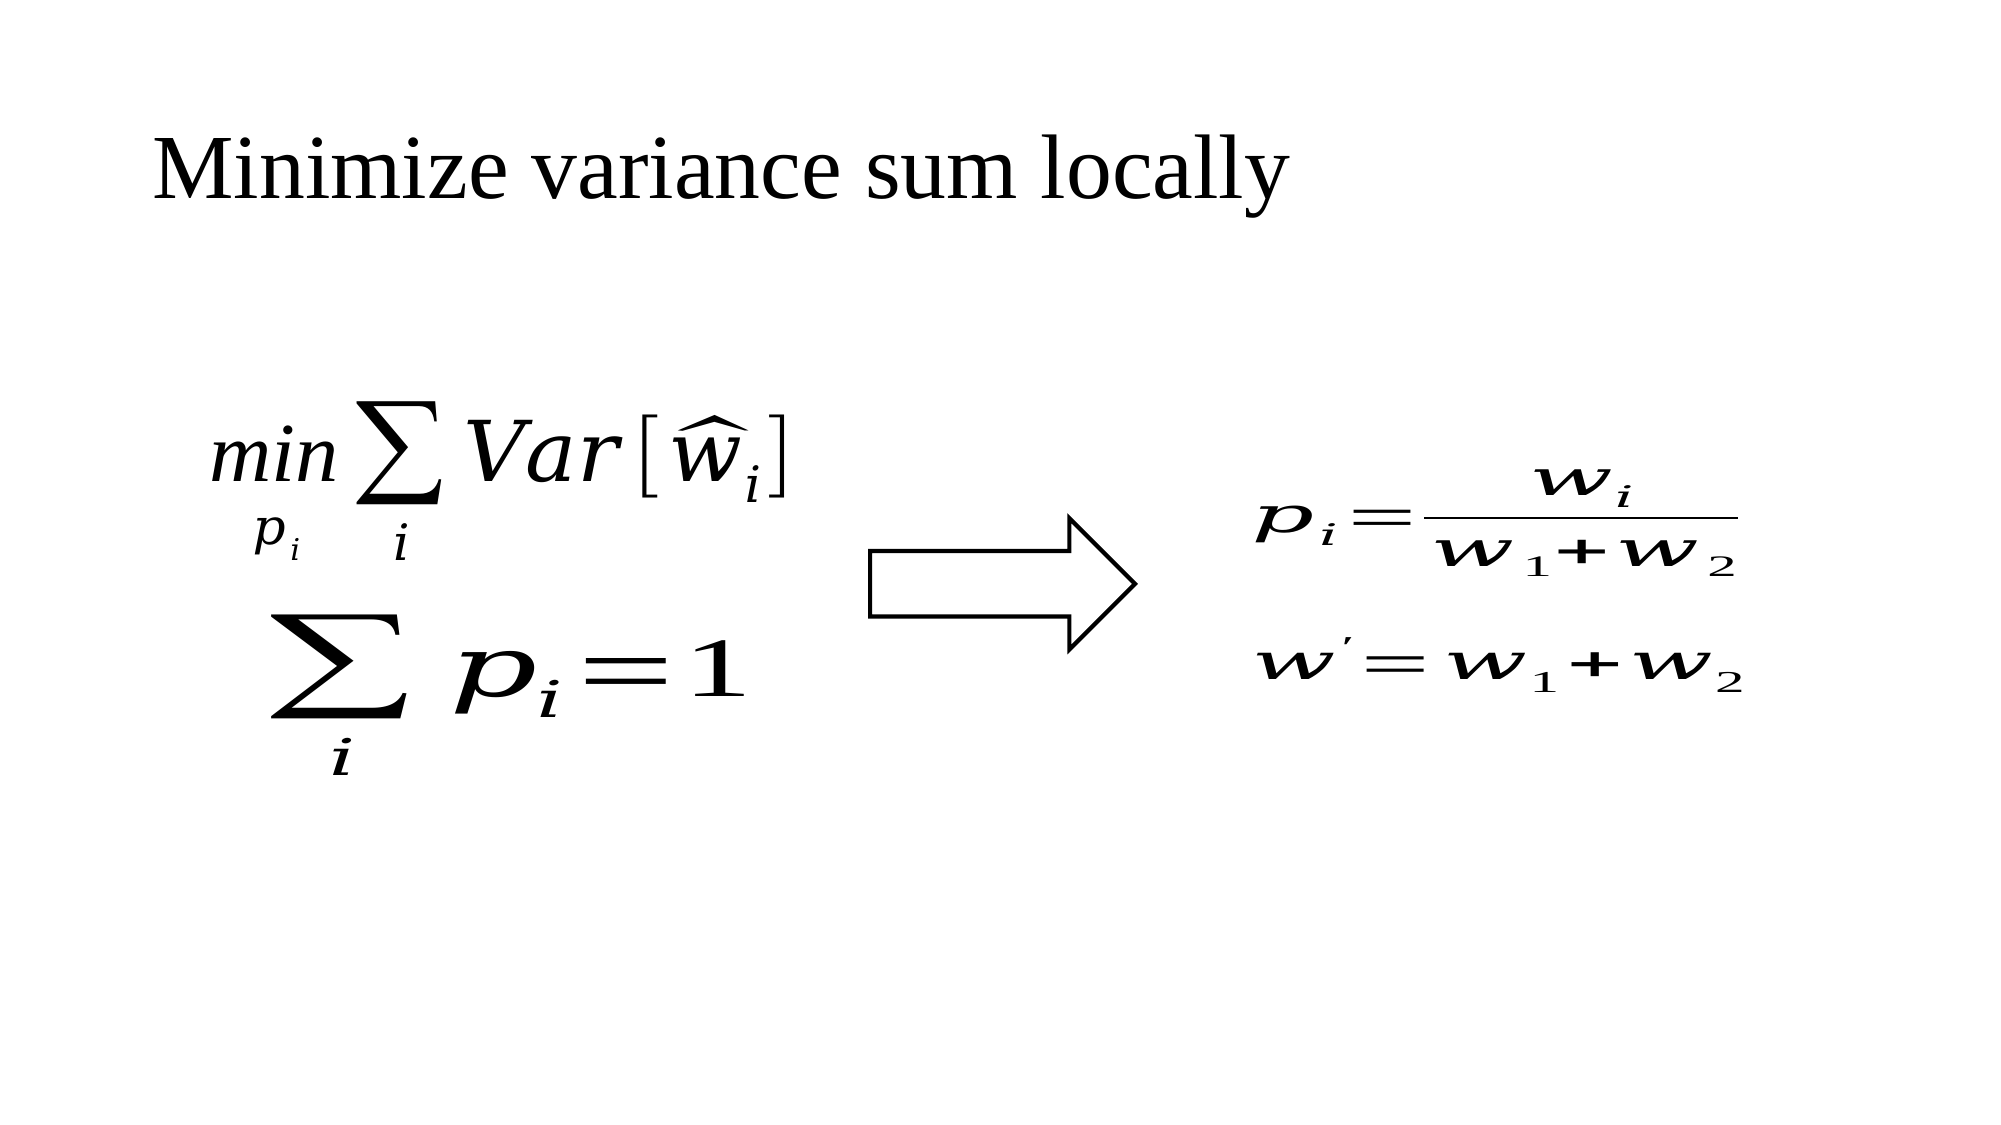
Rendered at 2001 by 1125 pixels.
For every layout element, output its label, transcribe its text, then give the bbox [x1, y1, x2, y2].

title Minimize variance sum locally [137, 59, 1863, 278]
text_box [869, 515, 1137, 652]
